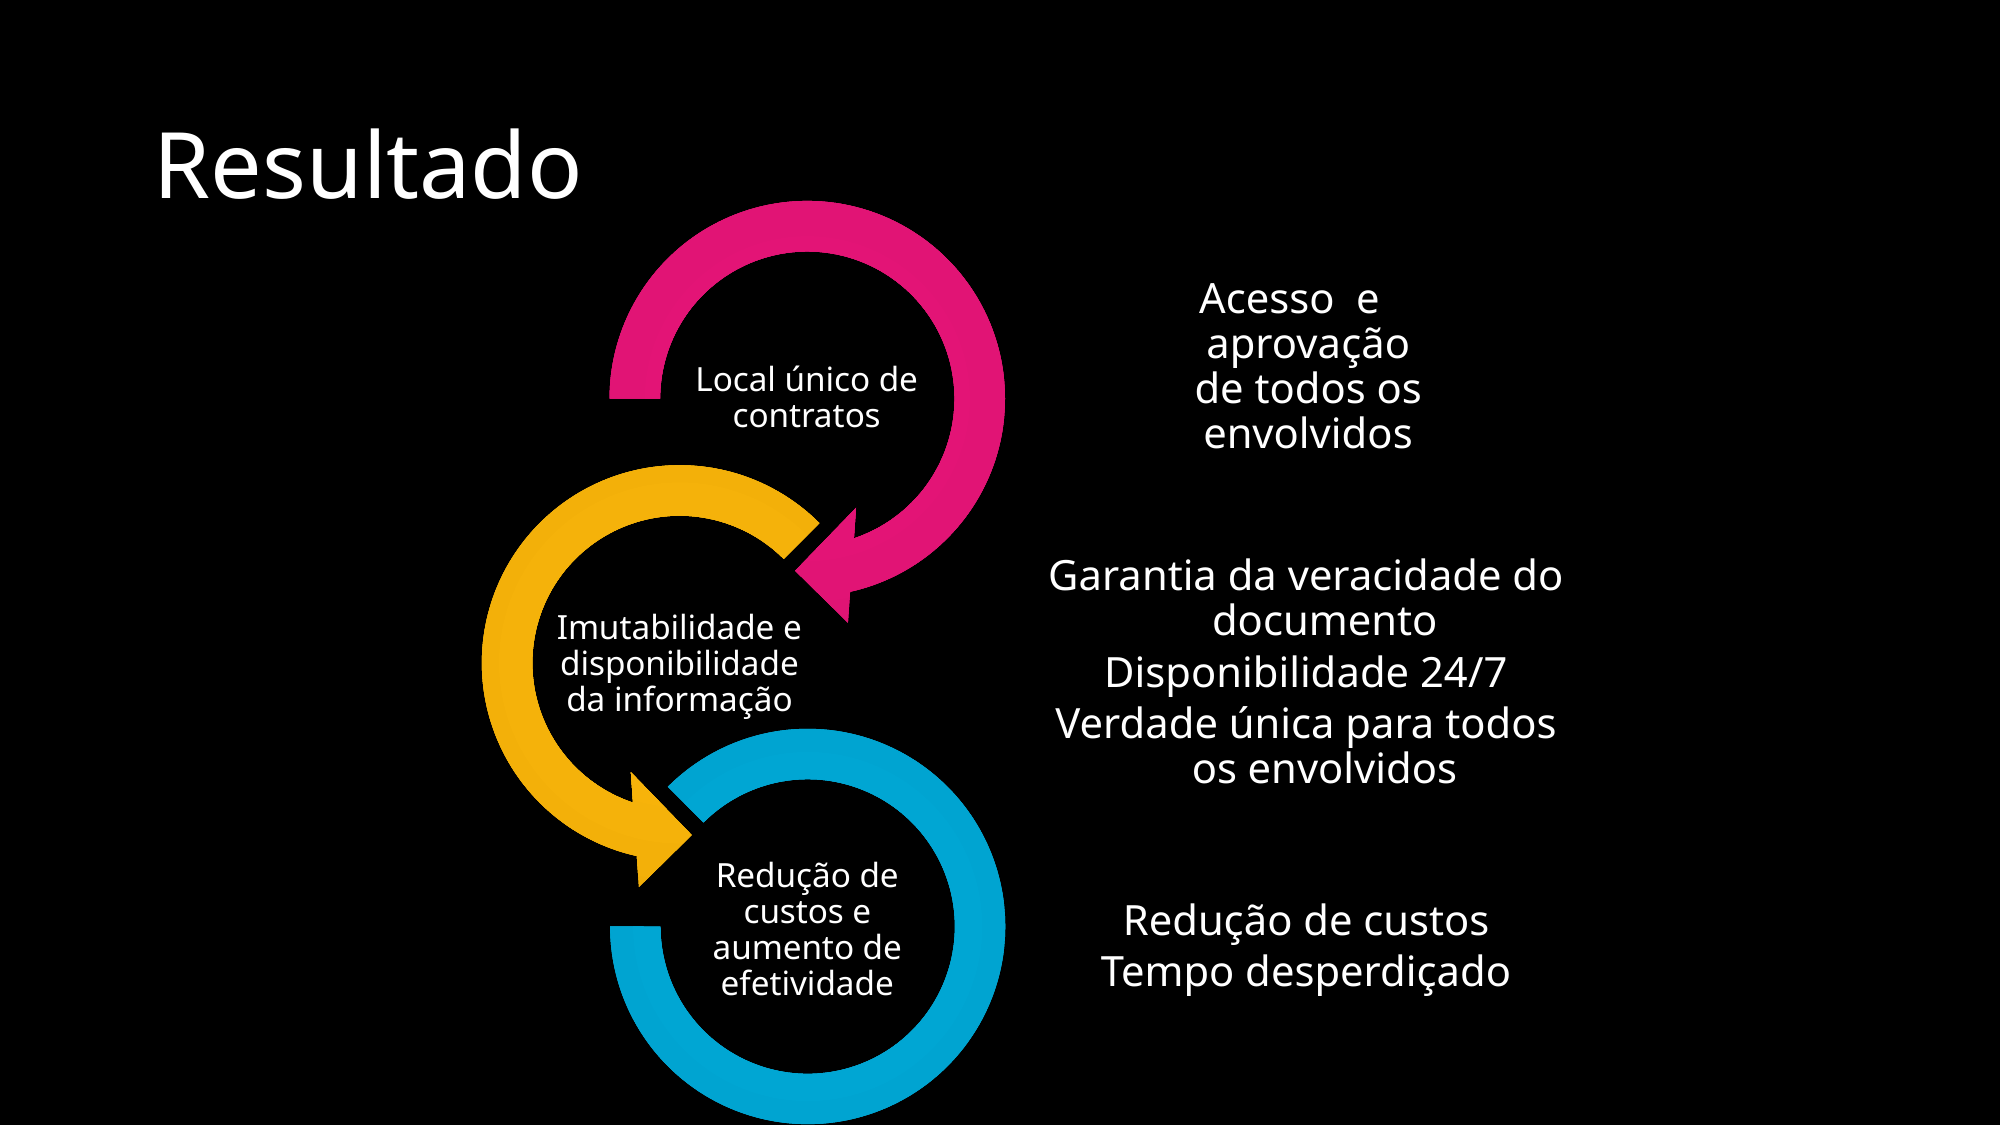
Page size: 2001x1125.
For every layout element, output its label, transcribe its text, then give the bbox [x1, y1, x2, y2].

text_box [180, 168, 1307, 1125]
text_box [784, 471, 1522, 1065]
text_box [1526, 581, 1581, 766]
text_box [1151, 275, 1764, 466]
title Resultado [138, 60, 1864, 278]
